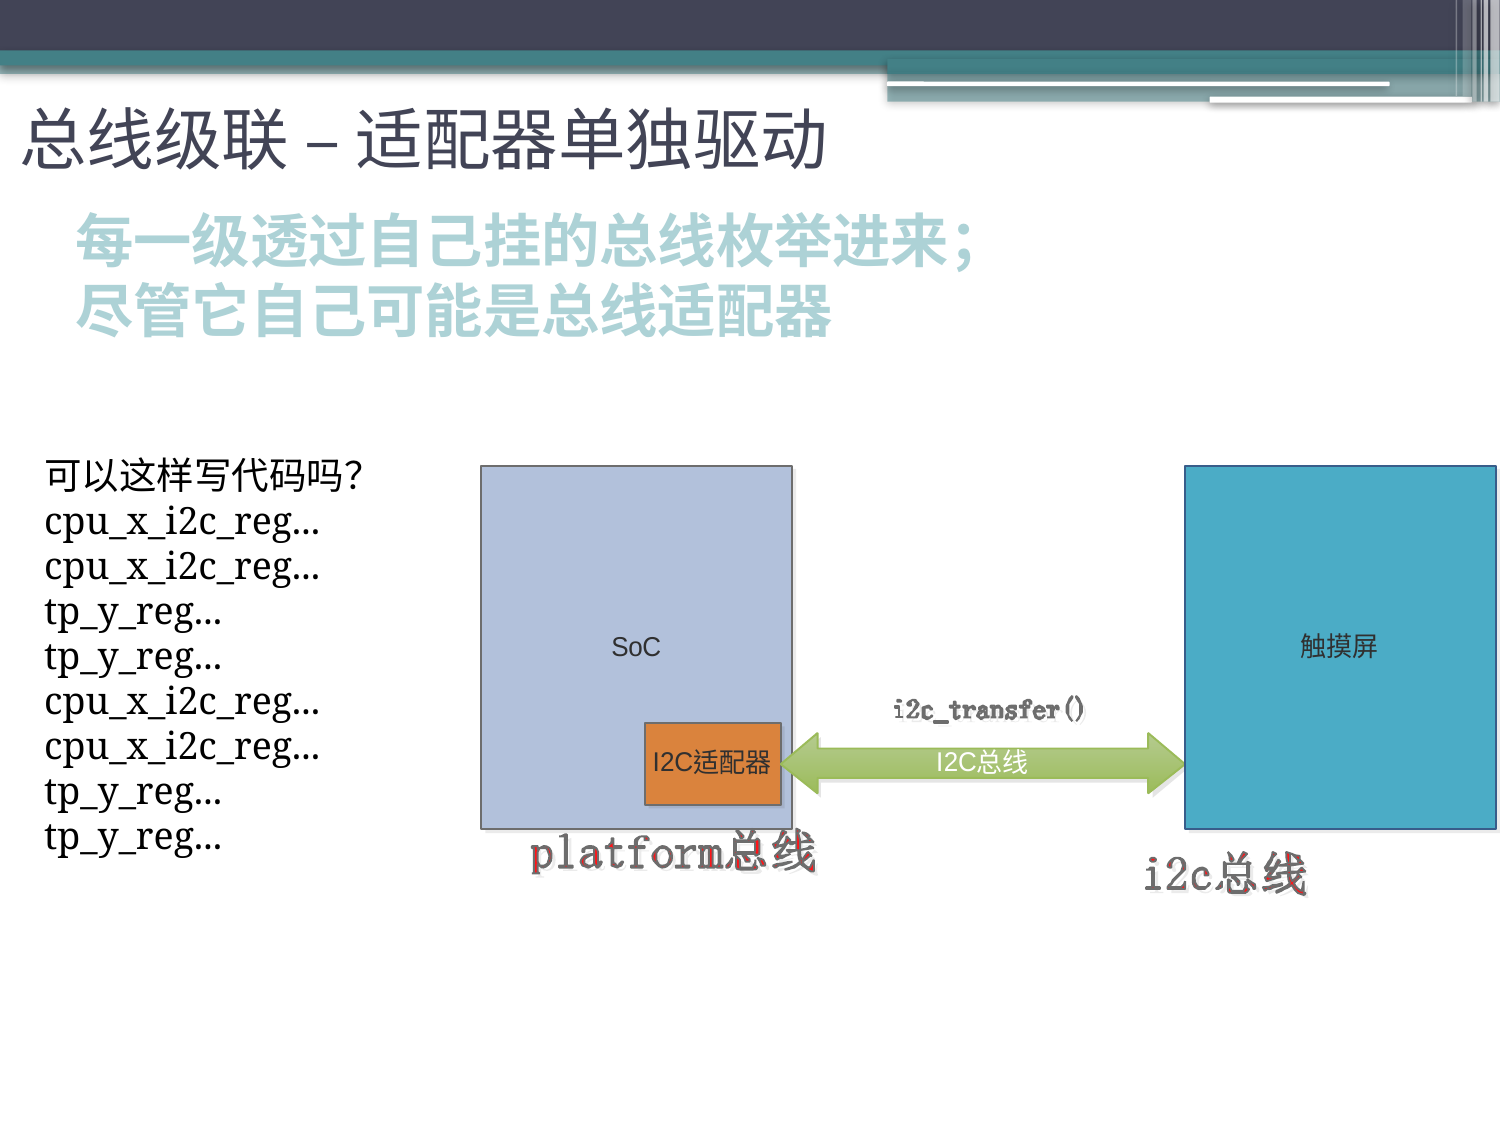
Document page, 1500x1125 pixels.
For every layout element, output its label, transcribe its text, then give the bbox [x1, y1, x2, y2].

text_box 可以这样写代码吗？ cpu_x_i2c_reg... cpu_x_i2c_reg... tp_y_reg... tp_y_reg... cpu_x_i2c_reg... cpu_x_i2c_reg... tp_y_reg... tp_y_reg... [29, 444, 780, 865]
text_box 每一级透过自己挂的总线枚举进来； 尽管它自己可能是总线适配器 [60, 196, 1023, 352]
picture [475, 461, 1500, 900]
title 总线级联 – 适配器单独驱动 [4, 90, 1355, 186]
